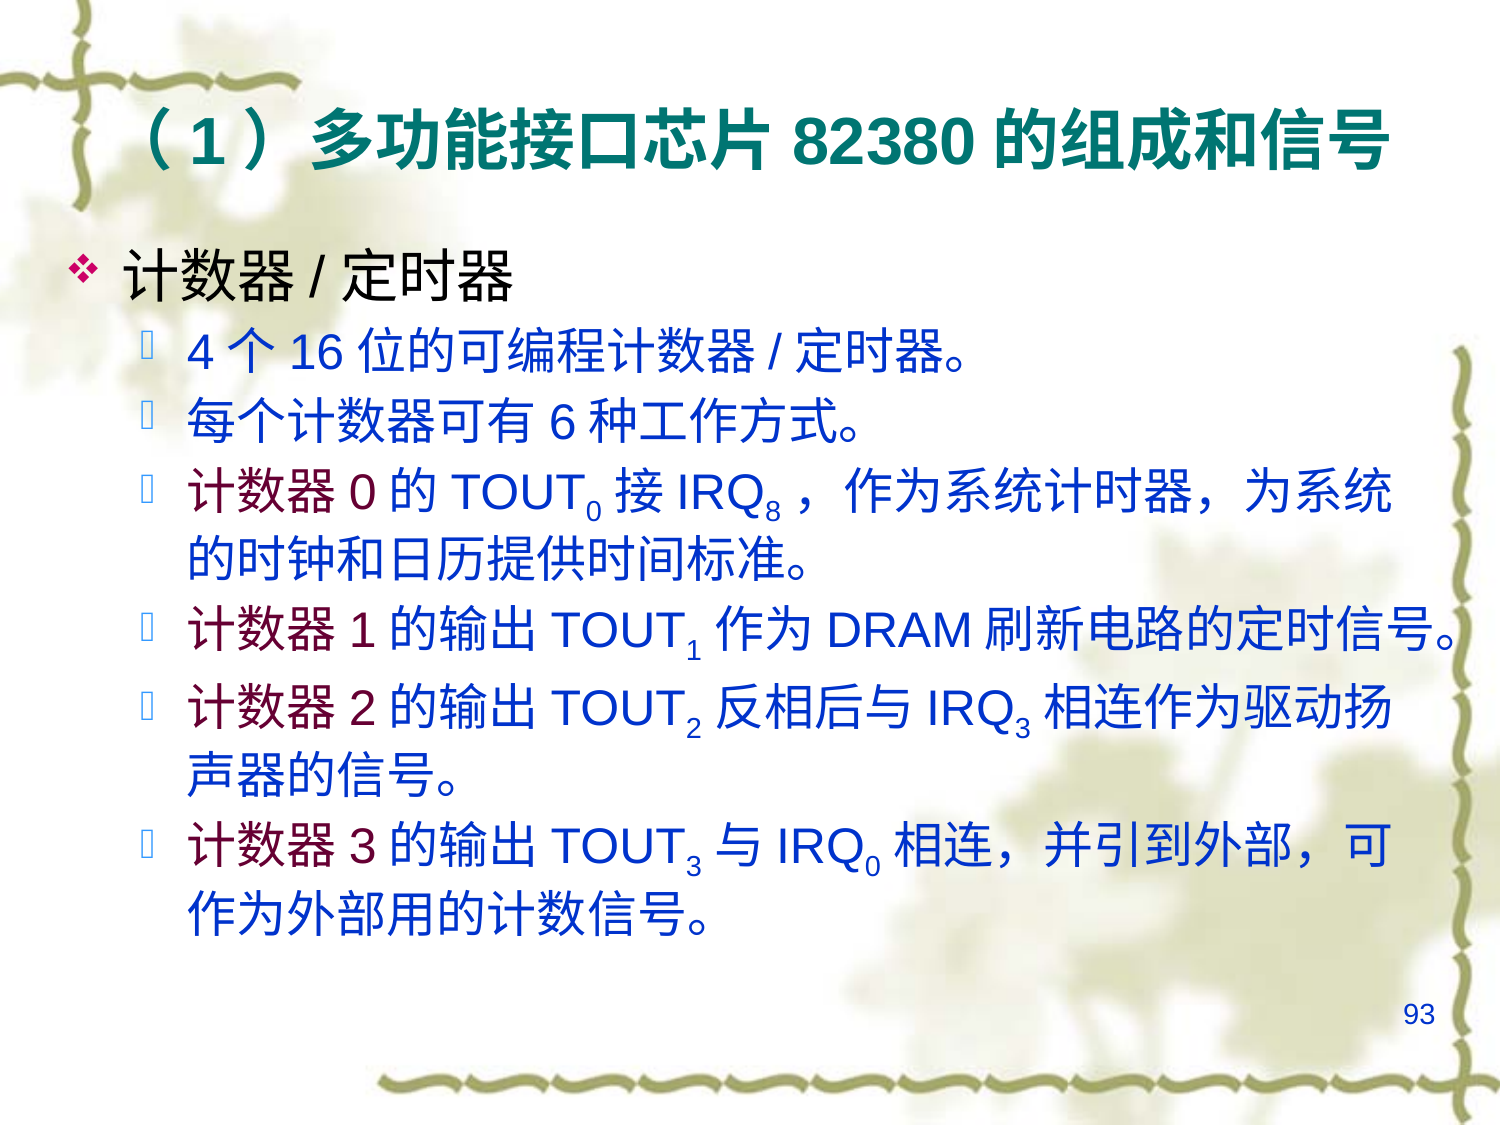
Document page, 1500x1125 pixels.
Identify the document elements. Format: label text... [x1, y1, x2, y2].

slide_number 93 [1074, 987, 1451, 1066]
picture [0, 0, 1500, 1125]
title （1）多功能接口芯片82380的组成和信号 [49, 78, 1451, 198]
list 计数器/定时器 4个16位的可编程计数器/定时器。 每个计数器可有6种工作方式。 计数器0的TOUT0接IRQ8，作为系统计时器，为系统的时钟和日历提供时间标准。 计数器1的输出TOUT1作为DRAM刷新电路的定时信号。 计数器2的输出TOUT2反相后与IRQ3相连作为驱动扬声器的信号。 计数器3的输出TOUT3与IRQ0相连，并引到外部，可作为外部用的计数信号。 [50, 231, 1451, 1024]
